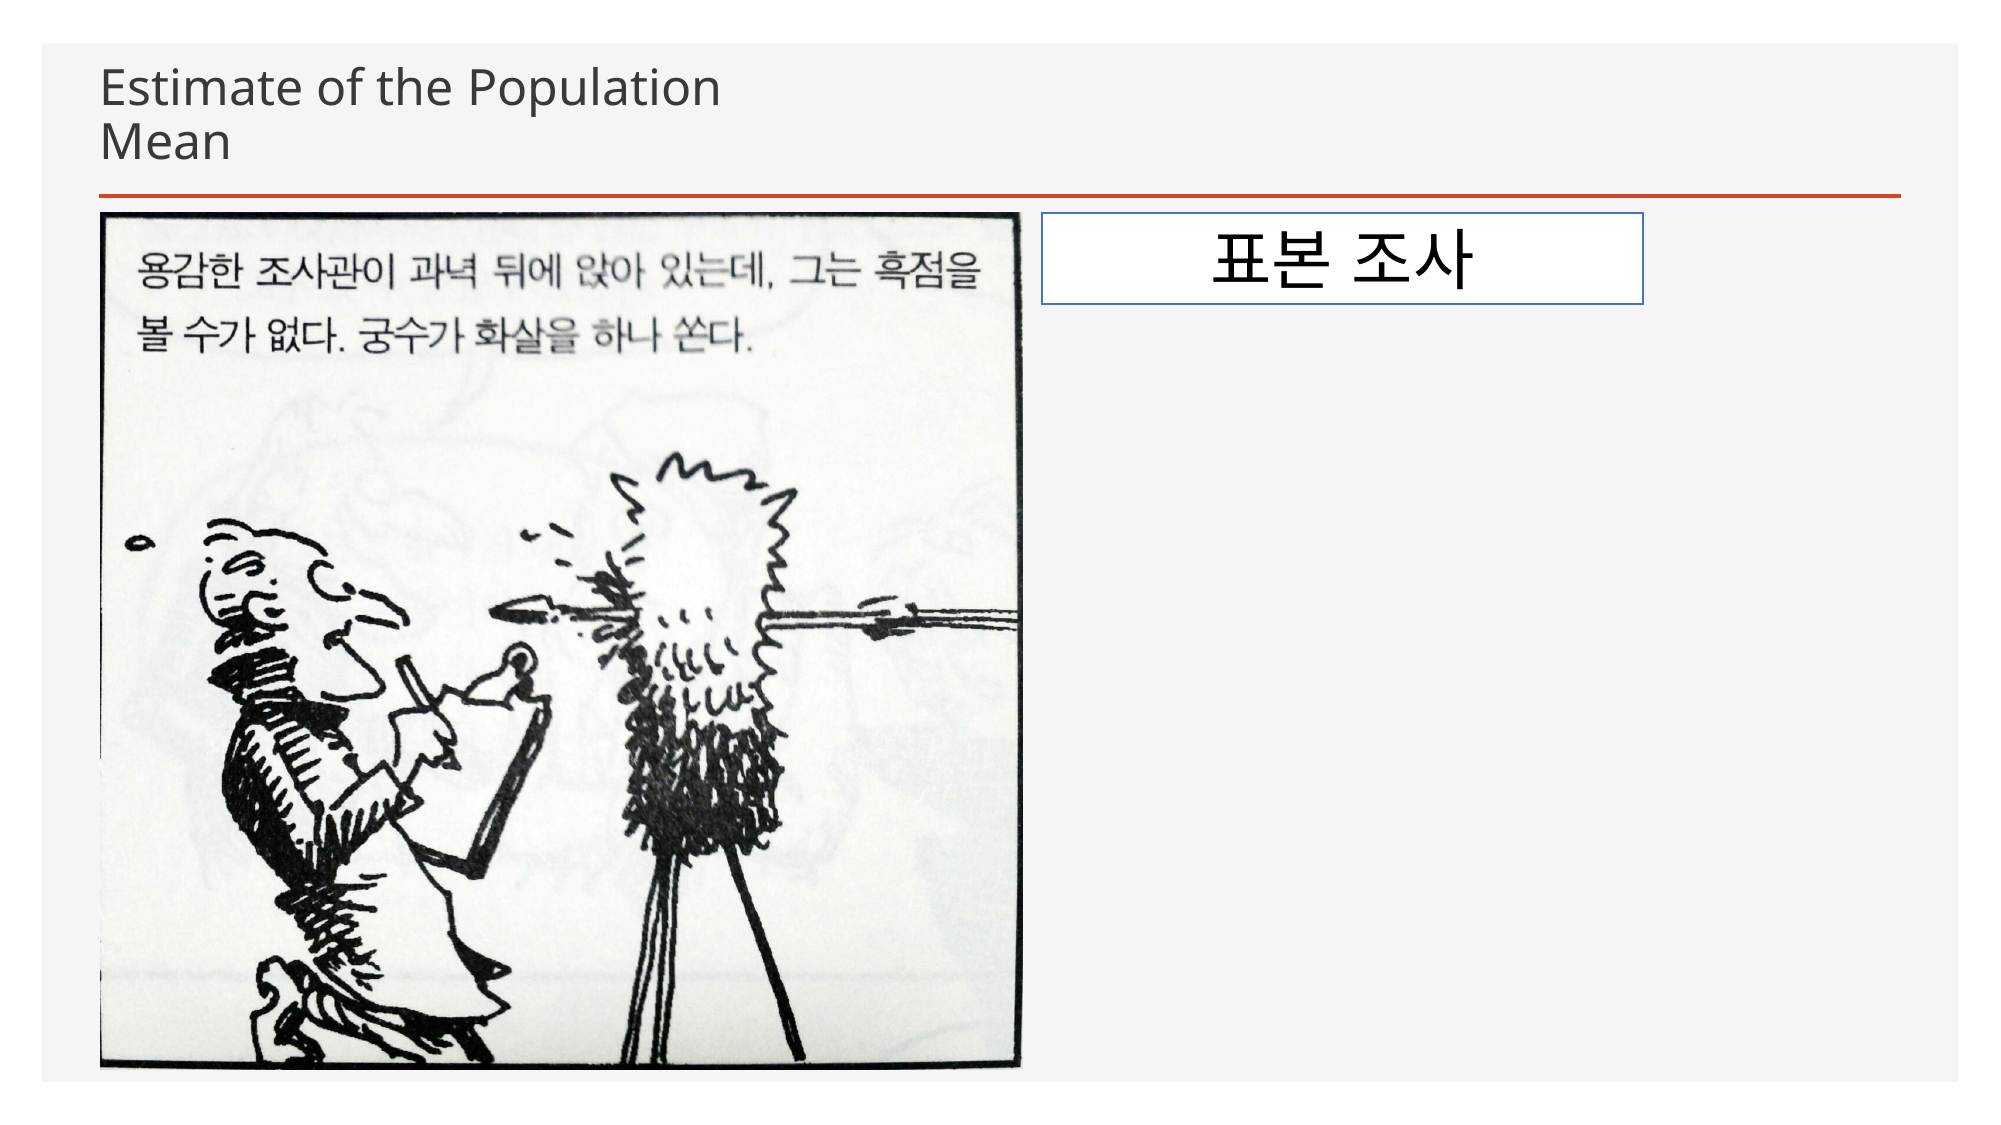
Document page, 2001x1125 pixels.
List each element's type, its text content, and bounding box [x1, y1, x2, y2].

text_box 표본 조사 [1041, 212, 1644, 305]
list Estimate of the Population Mean [84, 72, 813, 178]
picture [100, 212, 1023, 1070]
